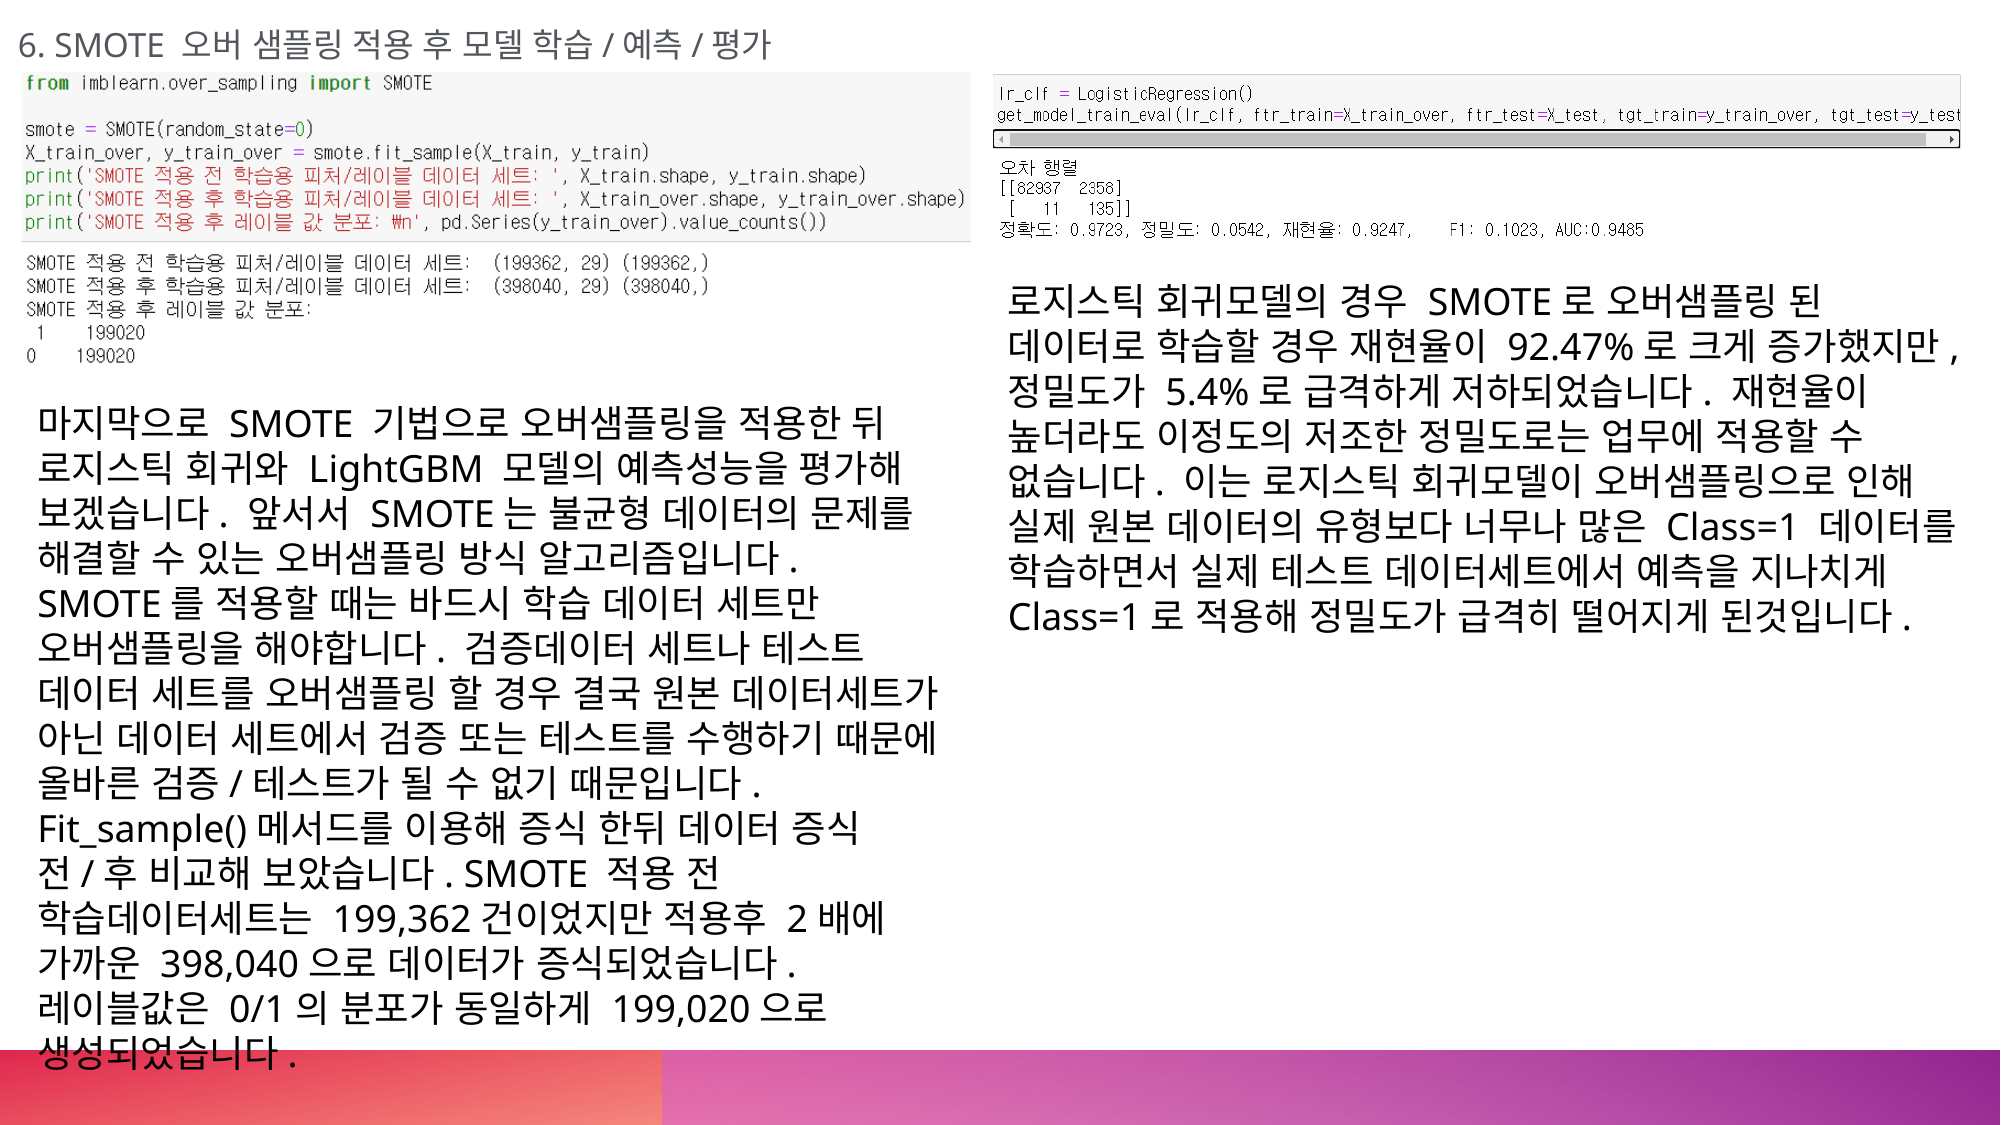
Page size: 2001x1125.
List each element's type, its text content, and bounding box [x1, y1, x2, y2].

picture [22, 72, 971, 366]
text_box 로지스틱 회귀모델의 경우 SMOTE로 오버샘플링 된 데이터로 학습할 경우 재현율이 92.47%로 크게 증가했지만, 정밀도가 5.4%로 급격하게 저하되었습니다. 재현율이 높더라도 이정도의 저조한 정밀도로는 업무에 적용할 수 없습니다. 이는 로지스틱 회귀모델이 오버샘플링으로 인해 실제 원본 데이터의 유형보다 너무나 많은 Class=1 데이터를 학습하면서 실제 테스트 데이터세트에서 예측을 지나치게 Class=1로 적용해 정밀도가 급격히 떨어지게 된것입니다. [993, 270, 1978, 646]
picture [993, 72, 1962, 244]
text_box 마지막으로 SMOTE 기법으로 오버샘플링을 적용한 뒤 로지스틱 회귀와 LightGBM 모델의 예측성능을 평가해 보겠습니다. 앞서서 SMOTE는 불균형 데이터의 문제를 해결할 수 있는 오버샘플링 방식 알고리즘입니다. SMOTE를 적용할 때는 바드시 학습 데이터 세트만 오버샘플링을 해야합니다. 검증데이터 세트나 테스트 데이터 세트를 오버샘플링 할 경우 결국 원본 데이터세트가 아닌 데이터 세트에서 검증 또는 테스트를 수행하기 때문에 올바른 검증/테스트가 될 수 없기 때문입니다. Fit_sample()메서드를 이용해 증식 한뒤 데이터 증식전/후 비교해 보았습니다. SMOTE 적용 전 학습데이터세트는 199,362건이었지만 적용후 2배에 가까운 398,040으로 데이터가 증식되었습니다. 레이블값은 0/1의 분포가 동일하게 199,020으로 생성되었습니다. [22, 392, 971, 1083]
text_box 6. SMOTE 오버 샘플링 적용 후 모델 학습/예측/평가 [2, 16, 788, 72]
